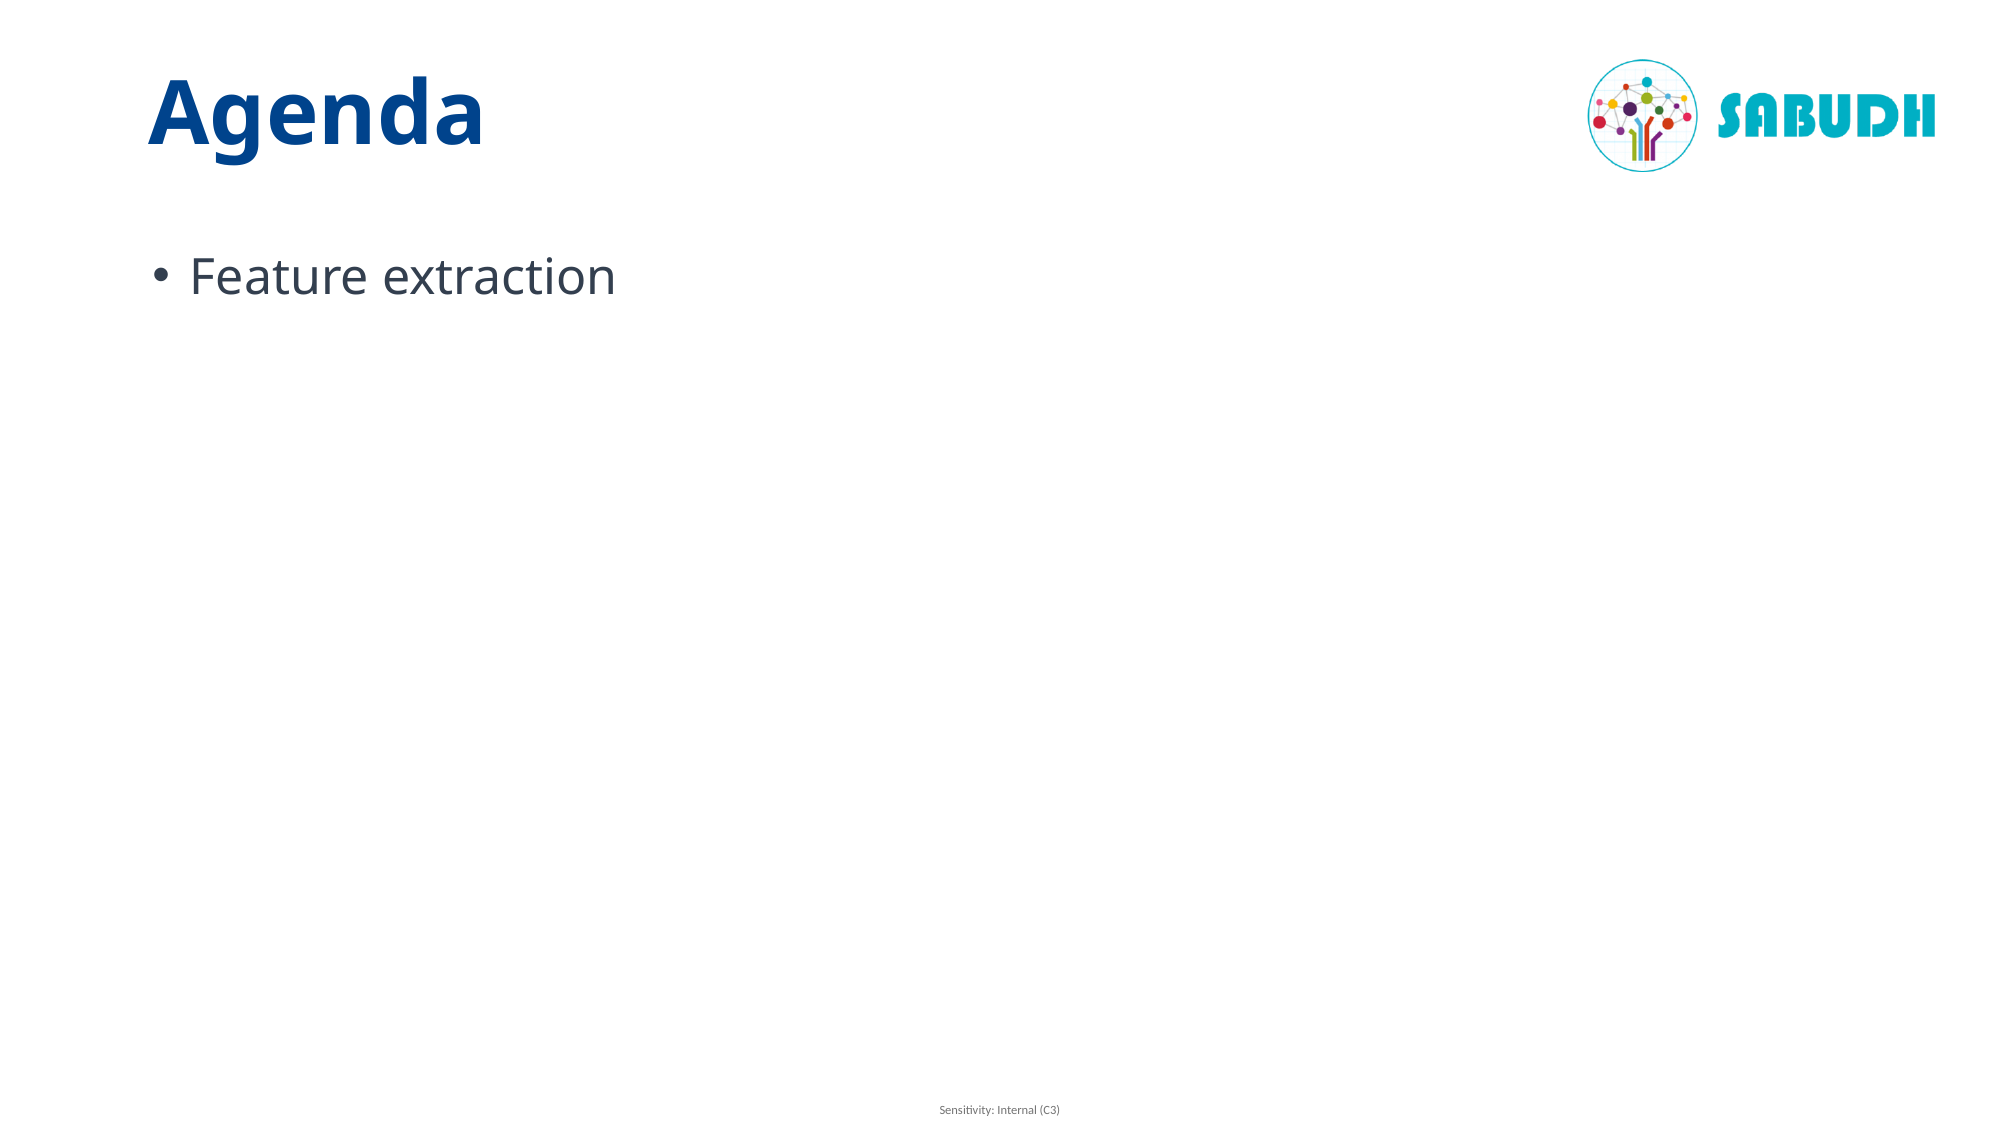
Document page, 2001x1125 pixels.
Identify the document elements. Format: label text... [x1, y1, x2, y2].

text_box Feature extraction [137, 230, 1863, 1011]
title Agenda [133, 59, 1587, 172]
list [1587, 59, 1935, 172]
